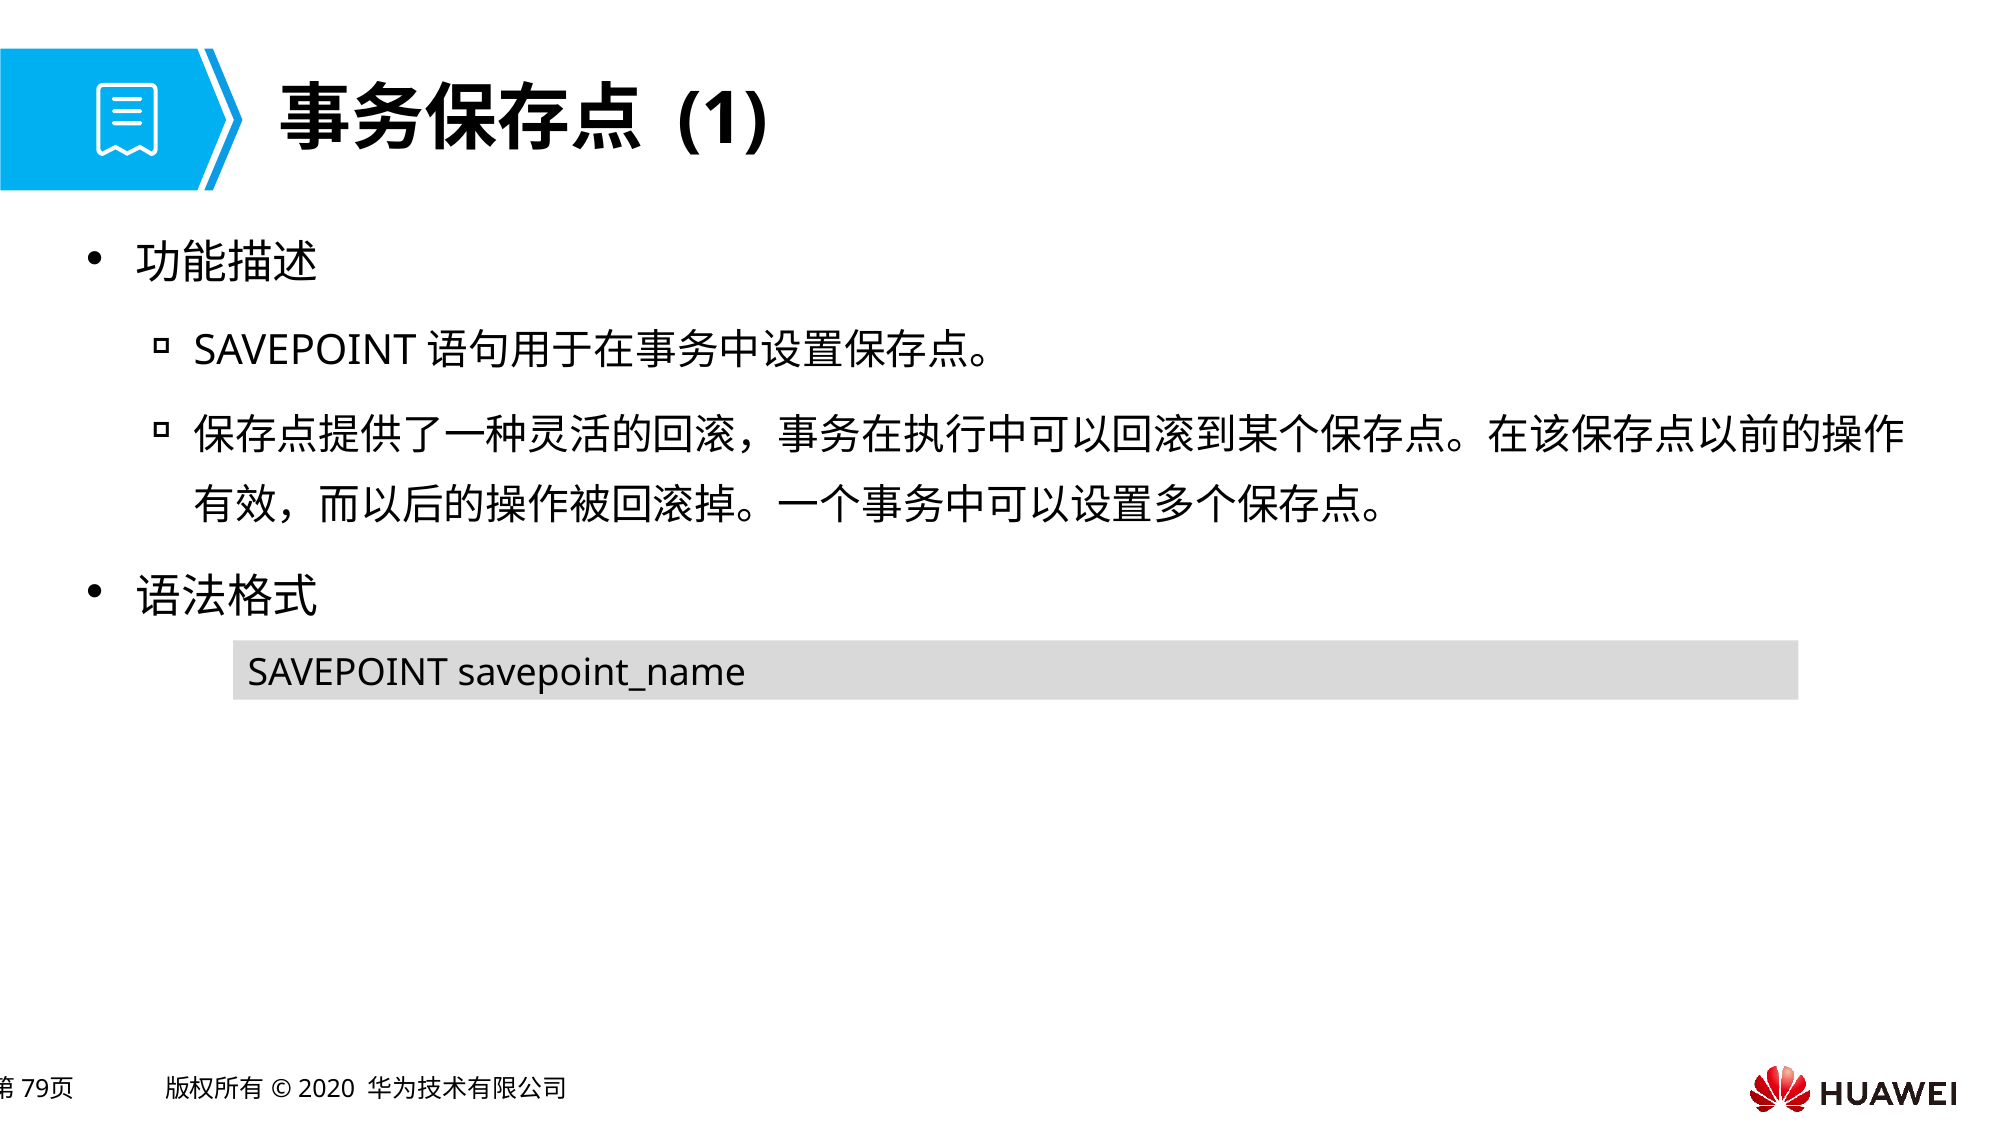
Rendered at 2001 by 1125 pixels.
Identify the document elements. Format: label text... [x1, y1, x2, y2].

text_box SAVEPOINT savepoint_name [233, 640, 1799, 700]
picture [1750, 1066, 1956, 1112]
title 事务保存点 (1) [261, 67, 1874, 173]
list 功能描述 SAVEPOINT语句用于在事务中设置保存点。 保存点提供了一种灵活的回滚，事务在执行中可以回滚到某个保存点。在该保存点以前的操作有效，而以后的操作被回滚掉。一个事务中可以设置多个保存点。 语法格式 [72, 204, 1929, 973]
